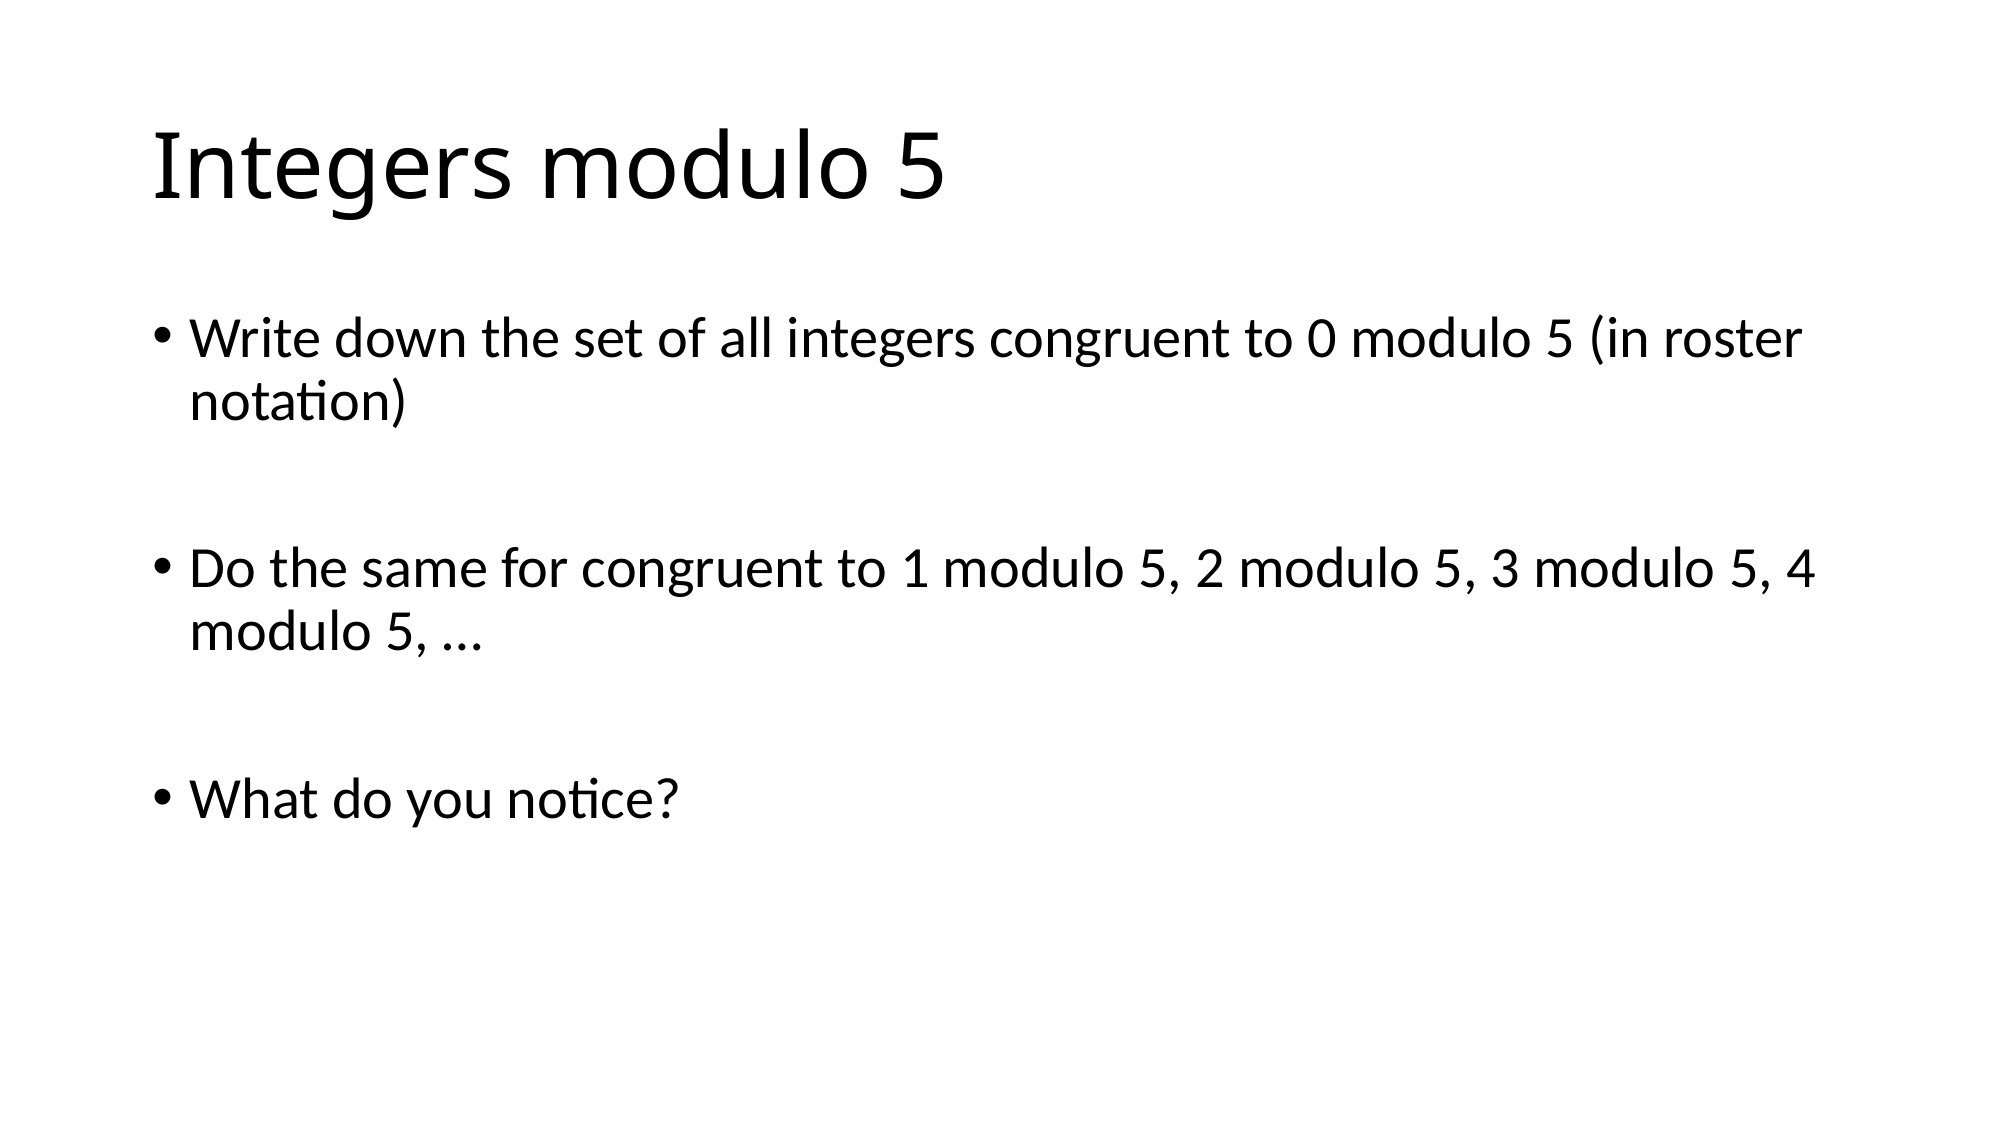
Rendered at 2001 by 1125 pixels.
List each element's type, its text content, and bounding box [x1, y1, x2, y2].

list Write down the set of all integers congruent to 0 modulo 5 (in roster notation) Do the same for congruent to 1 modulo 5, 2 modulo 5, 3 modulo 5, 4 modulo 5, … What do you notice? [137, 299, 1863, 1014]
title Integers modulo 5 [137, 59, 1863, 278]
